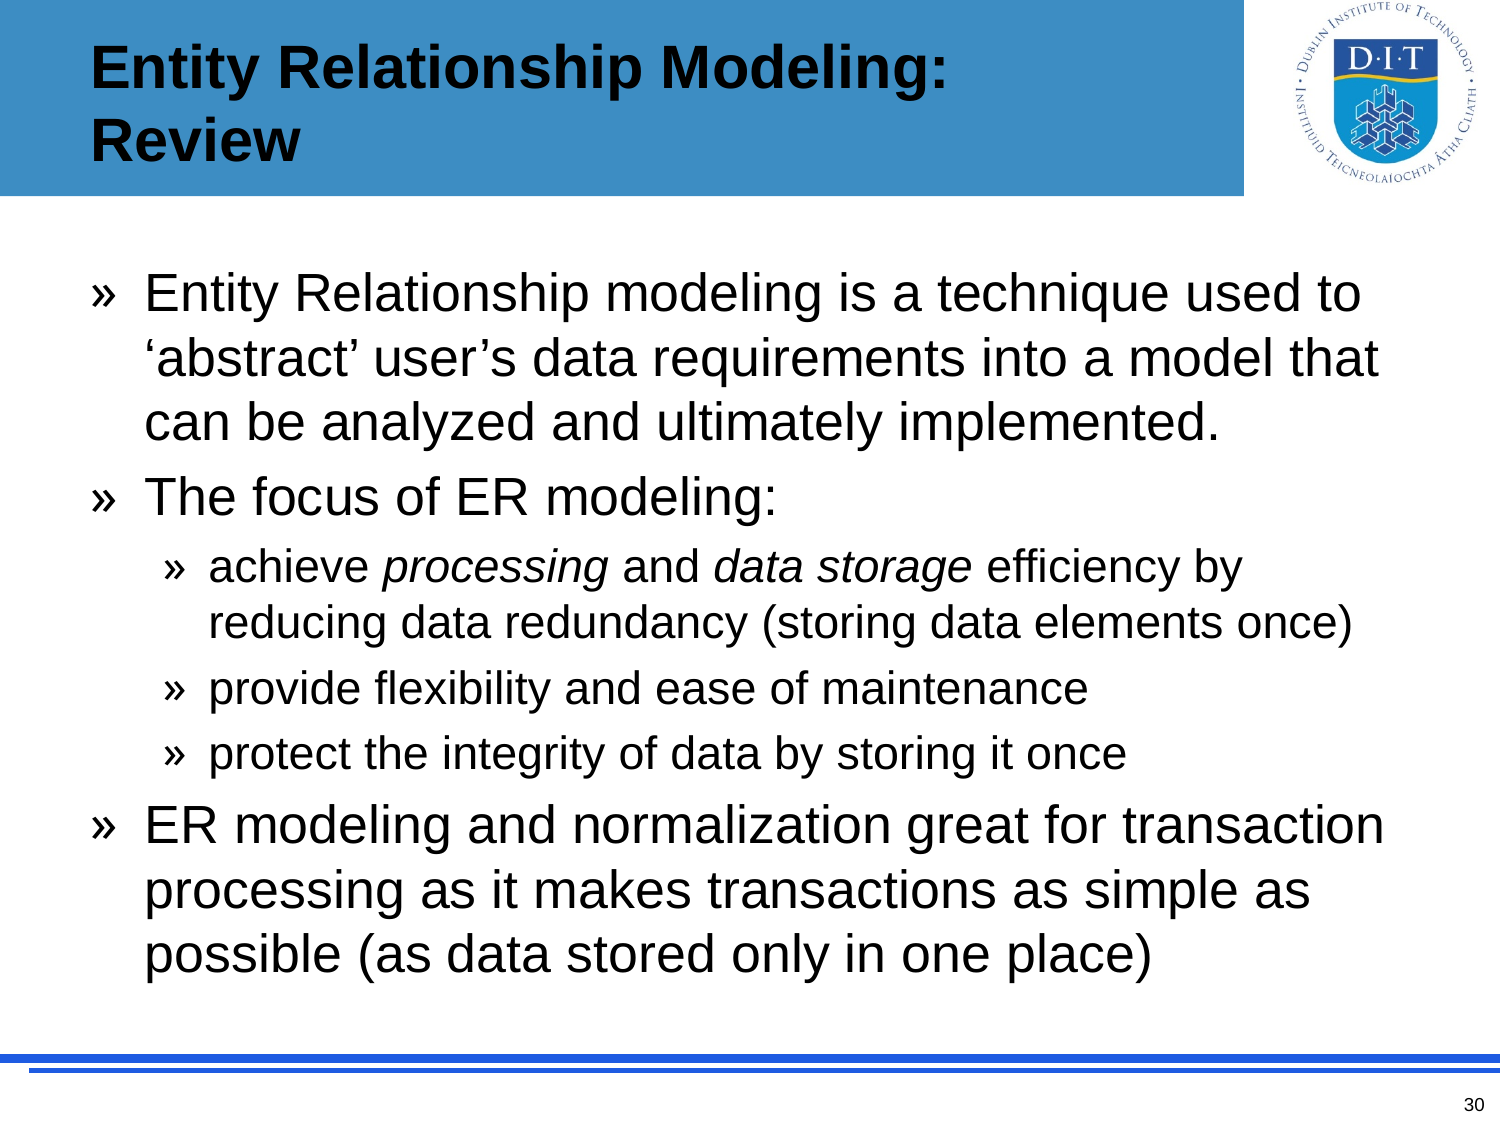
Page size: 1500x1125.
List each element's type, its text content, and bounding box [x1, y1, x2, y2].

list Entity Relationship modeling is a technique used to ‘abstract’ user’s data requirements into a model that can be analyzed and ultimately implemented. The focus of ER modeling: achieve processing and data storage efficiency by reducing data redundancy (storing data elements once) provide flexibility and ease of maintenance protect the integrity of data by storing it once ER modeling and normalization great for transaction processing as it makes transactions as simple as possible (as data stored only in one place) [74, 249, 1426, 1051]
title Entity Relationship Modeling: Review [74, 18, 1105, 182]
picture [1293, 0, 1478, 185]
slide_number 30 [1149, 1084, 1500, 1125]
